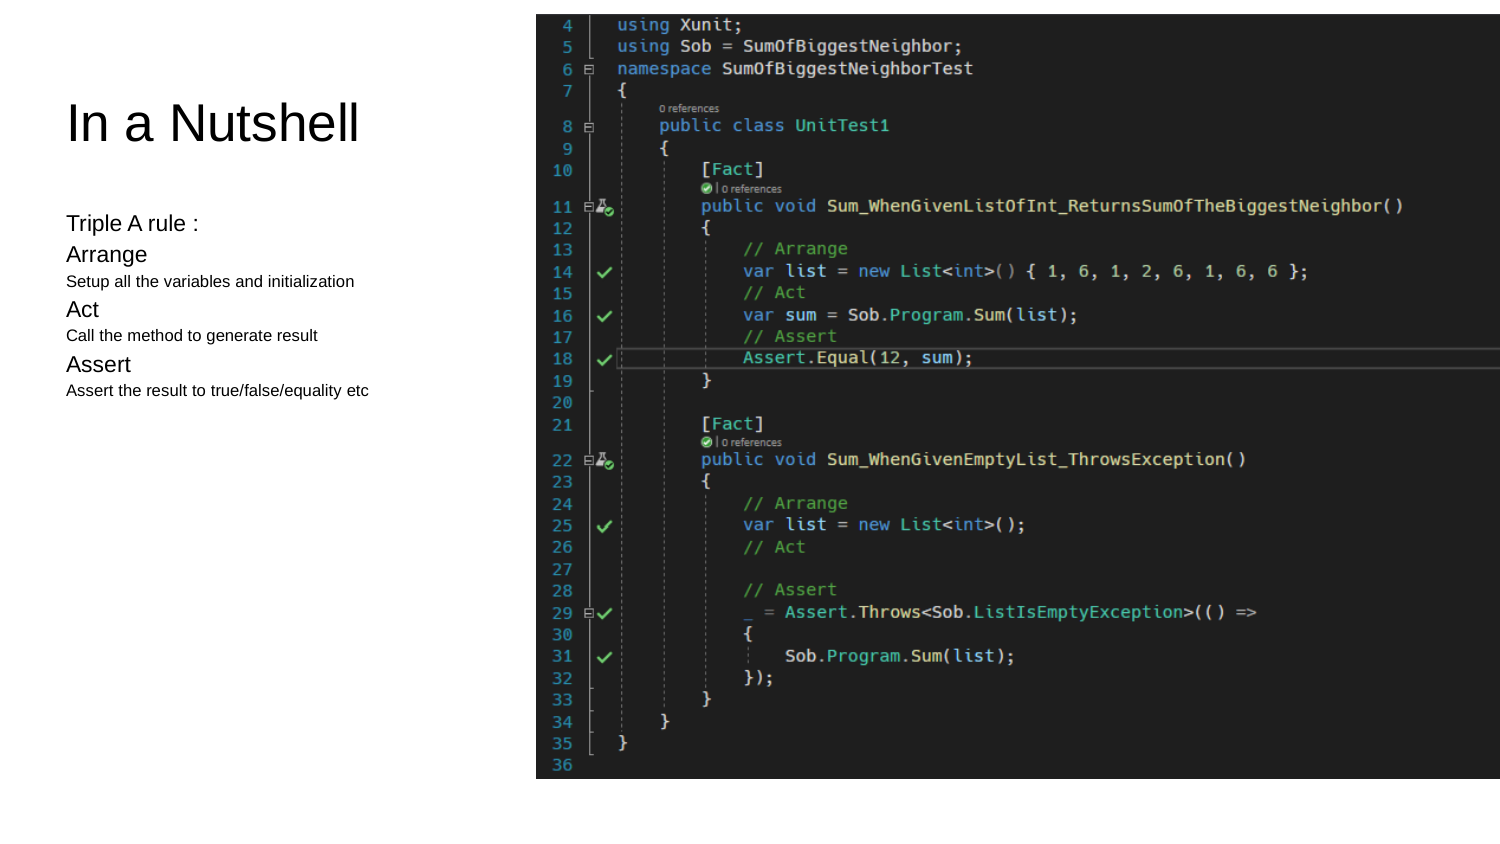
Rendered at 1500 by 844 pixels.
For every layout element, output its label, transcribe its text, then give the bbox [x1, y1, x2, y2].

picture [536, 14, 1500, 779]
title In a Nutshell [51, 72, 531, 167]
list Triple A rule : Arrange Setup all the variables and initialization Act Call the method to generate result Assert Assert the result to true/false/equality etc [51, 189, 531, 750]
